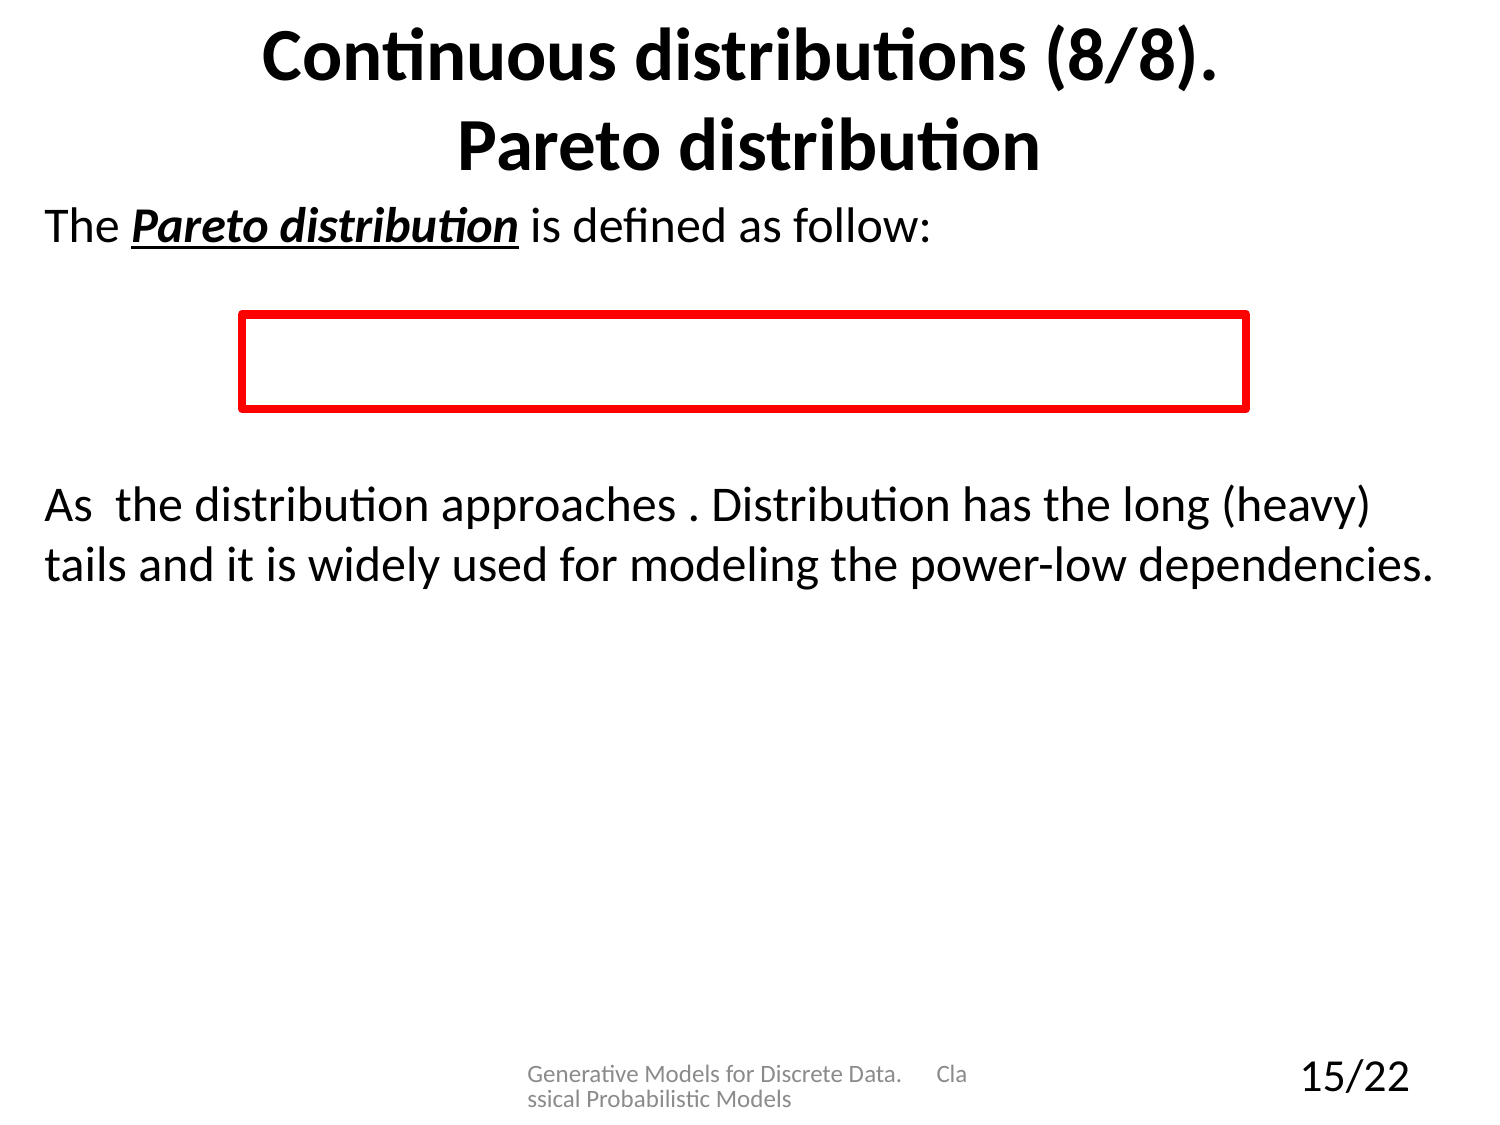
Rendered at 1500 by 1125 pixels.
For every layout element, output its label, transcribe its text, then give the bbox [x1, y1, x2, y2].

slide_number 15/22 [1074, 1042, 1425, 1103]
footer Generative Models for Discrete Data. Classical Probabilistic Models [512, 1042, 988, 1103]
title Continuous distributions (8/8). Pareto distribution [0, 19, 1500, 173]
text_box [240, 312, 1248, 411]
